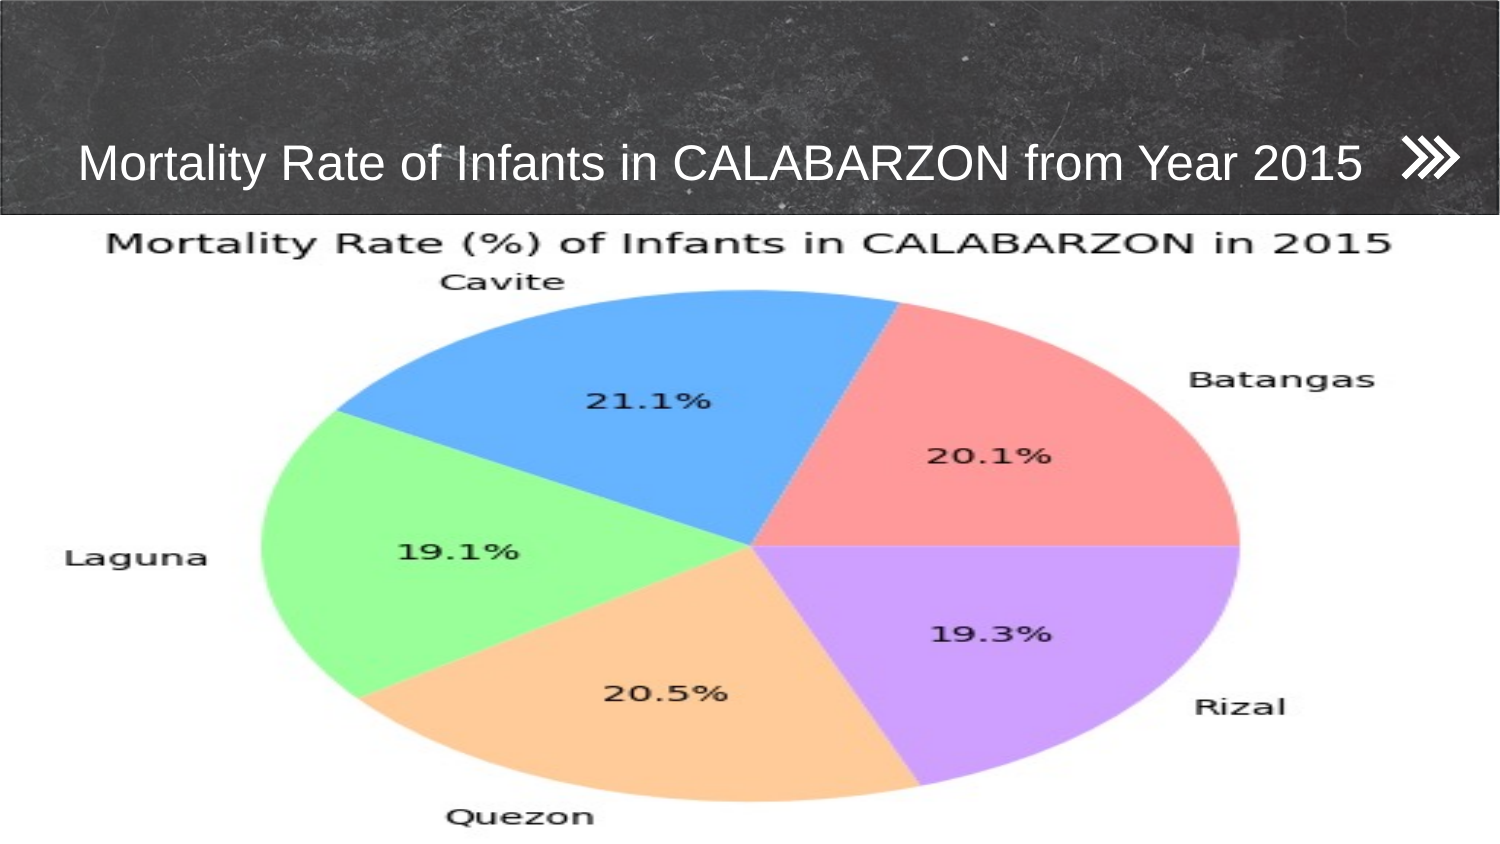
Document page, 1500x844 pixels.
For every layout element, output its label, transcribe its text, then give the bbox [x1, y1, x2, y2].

picture [1, 2, 1499, 215]
text_box Mortality Rate of Infants in CALABARZON from Year 2015 [62, 122, 1380, 198]
picture [0, 217, 1500, 843]
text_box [1394, 130, 1450, 185]
